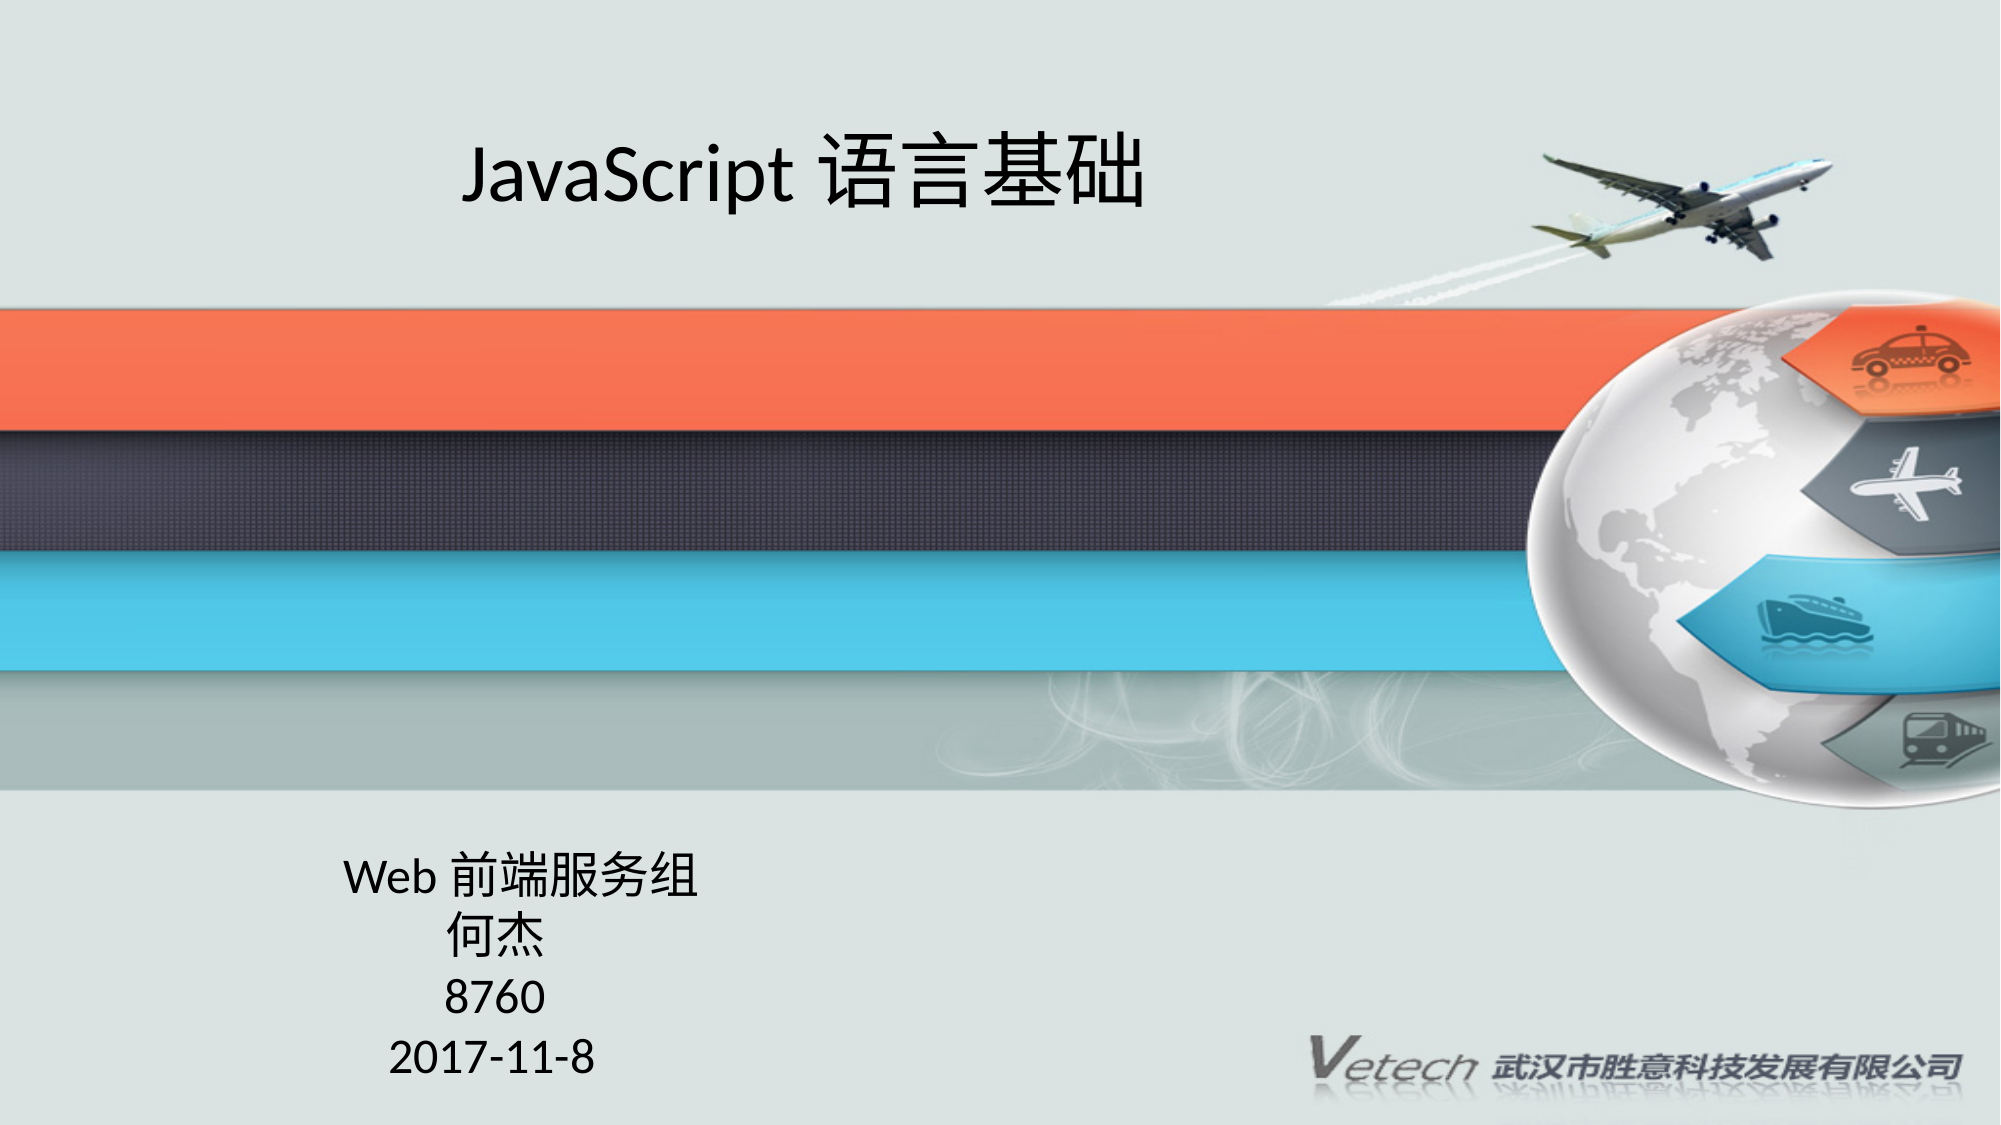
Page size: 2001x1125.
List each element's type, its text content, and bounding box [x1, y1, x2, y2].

text_box Web前端服务组 何杰 8760 2017-11-8 [328, 836, 715, 1091]
picture [0, 0, 2001, 1125]
text_box JavaScript语言基础 [446, 110, 1243, 226]
